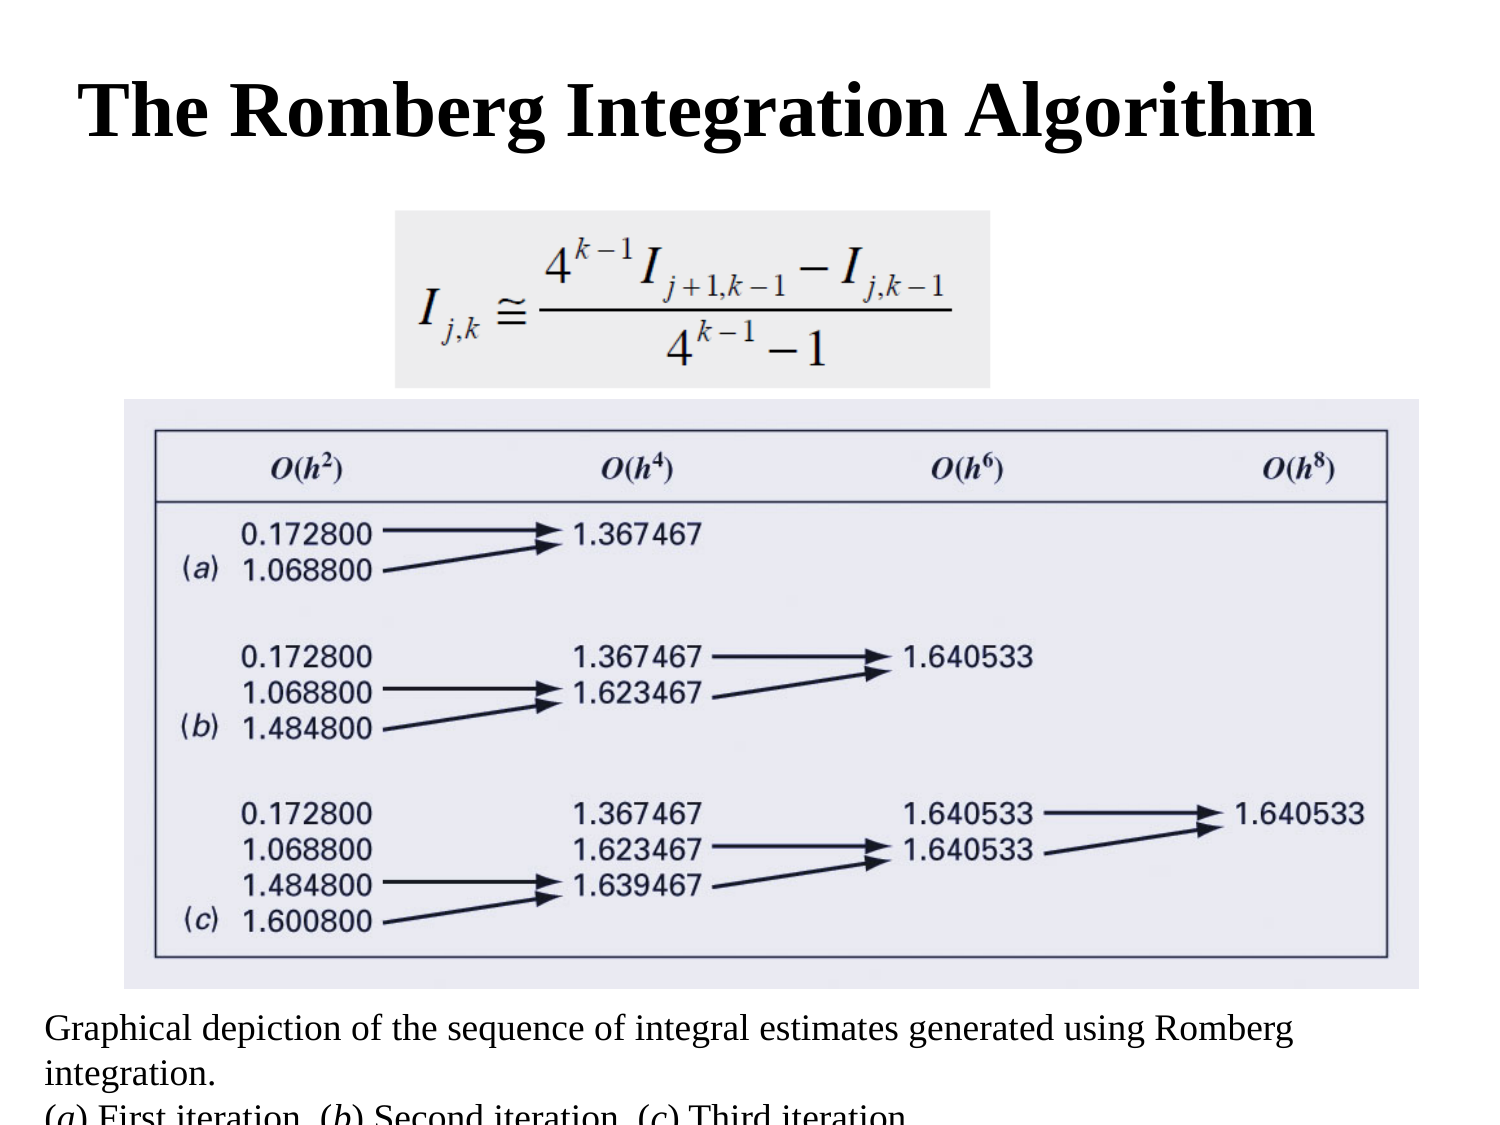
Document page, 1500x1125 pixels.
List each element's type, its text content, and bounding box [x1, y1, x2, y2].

picture [124, 399, 1419, 989]
picture [391, 205, 996, 394]
title The Romberg Integration Algorithm [62, 39, 1357, 184]
text_box Graphical depiction of the sequence of integral estimates generated using Romberg integration. (a) First iteration. (b) Second iteration. (c) Third iteration. [29, 995, 1491, 1125]
